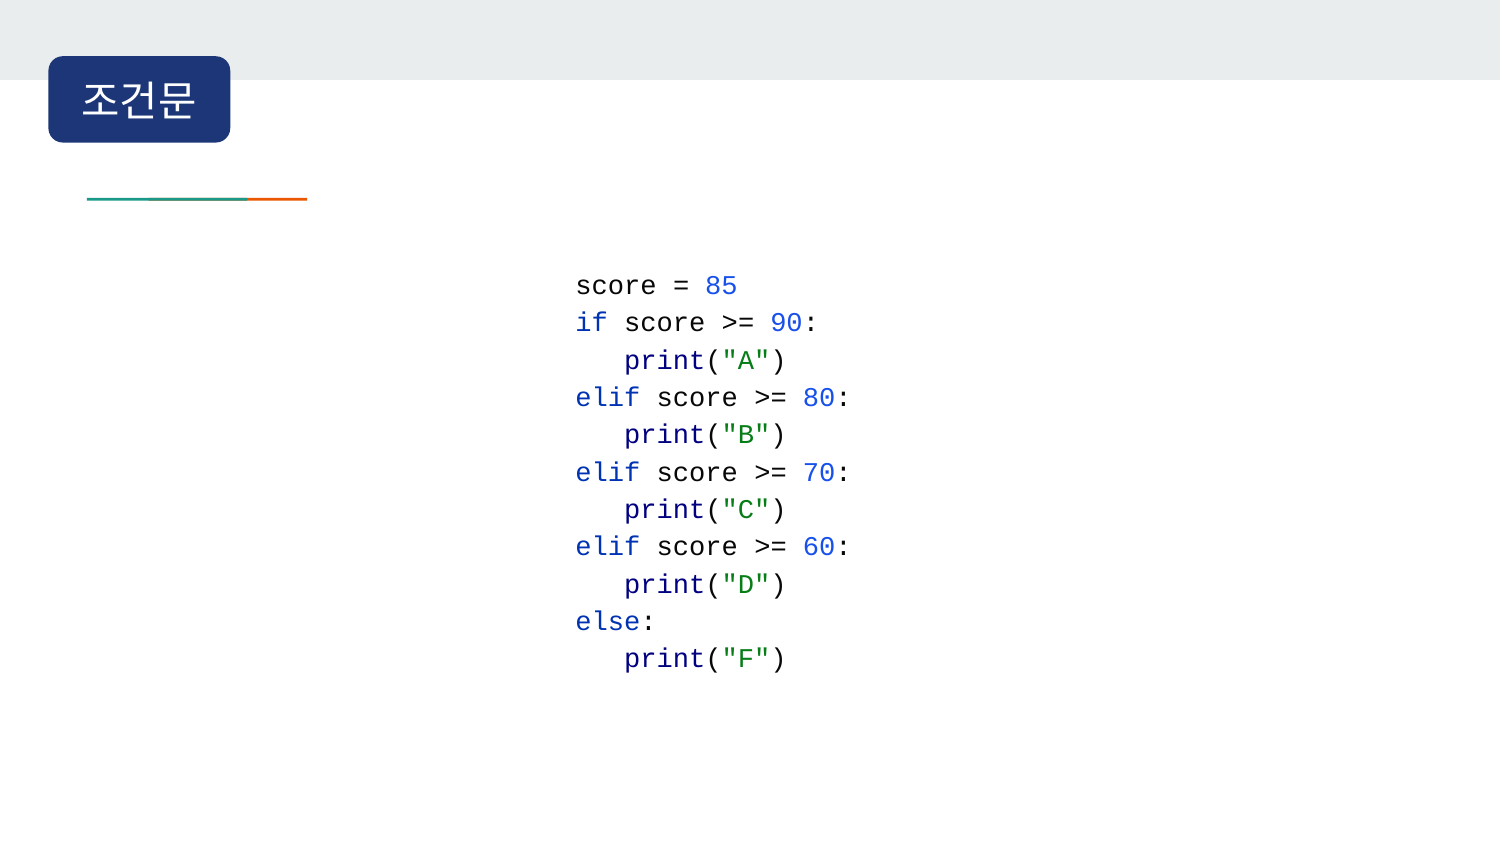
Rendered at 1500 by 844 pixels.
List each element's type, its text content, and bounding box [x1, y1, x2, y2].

text_box score = 85 if score >= 90: print("A") elif score >= 80: print("B") elif score >= 70: print("C") elif score >= 60: print("D") else: print("F") [560, 247, 1174, 726]
text_box 조건문 [48, 56, 231, 143]
